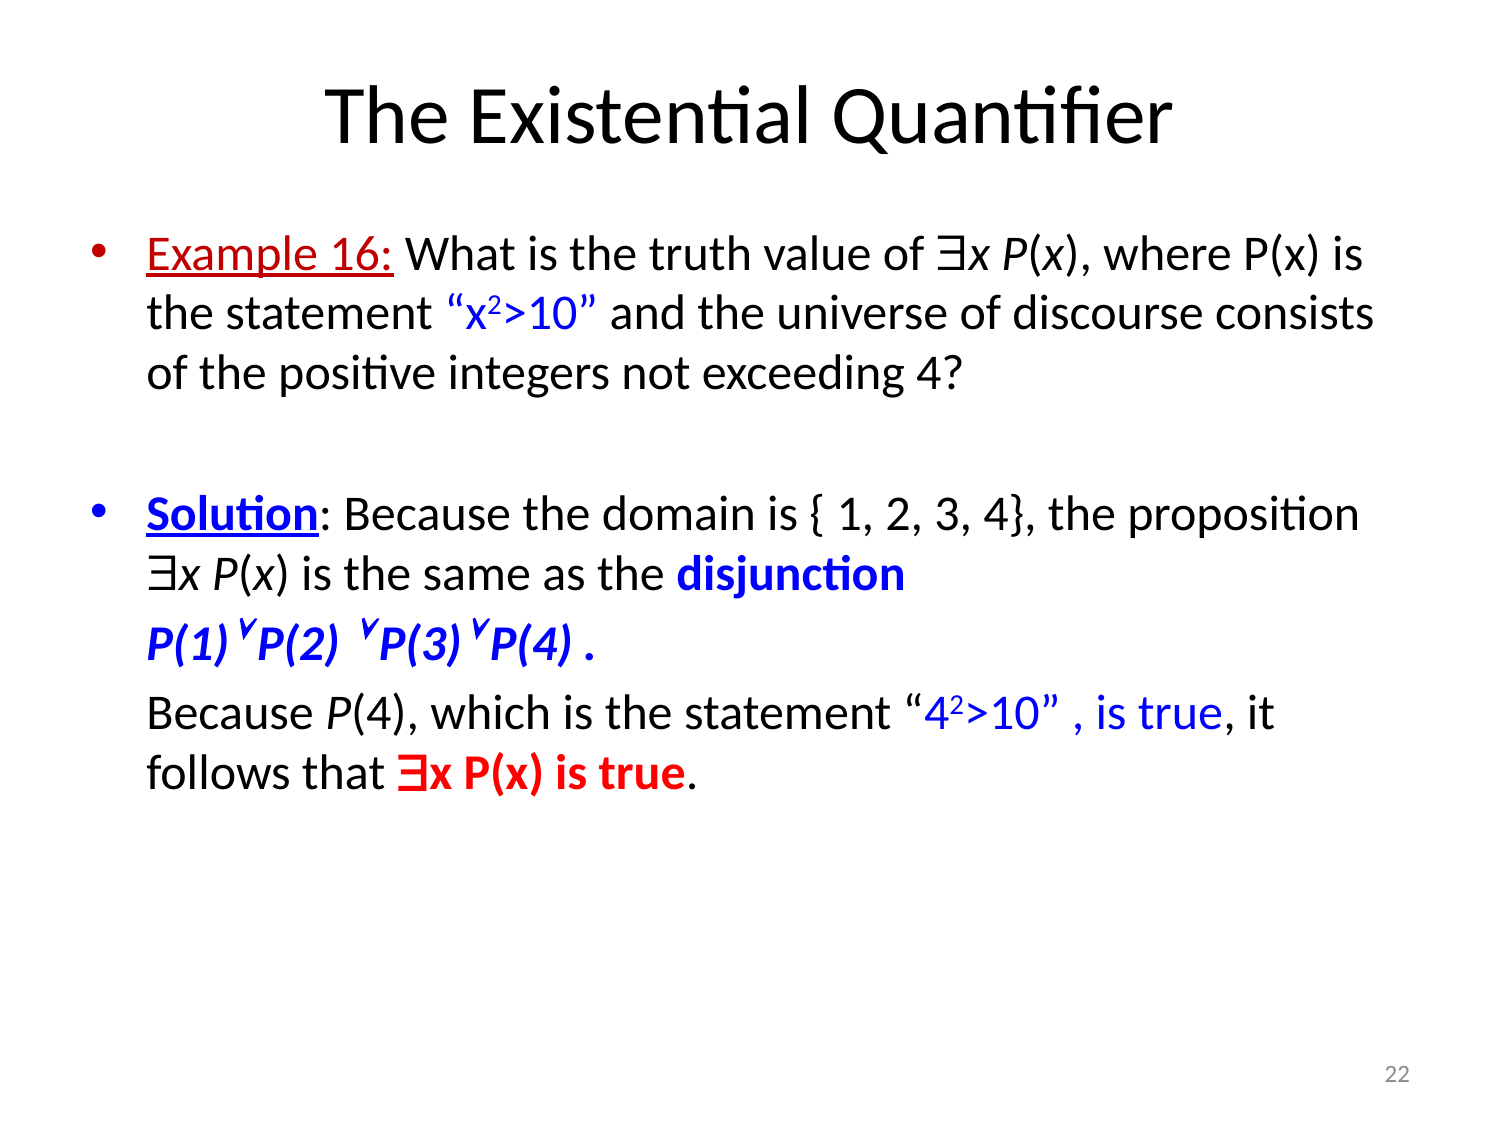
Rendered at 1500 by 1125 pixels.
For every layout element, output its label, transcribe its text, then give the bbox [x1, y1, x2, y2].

title The Existential Quantifier [74, 44, 1426, 176]
list Example 16: What is the truth value of x P(x), where P(x) is the statement “x2>10” and the universe of discourse consists of the positive integers not exceeding 4? Solution: Because the domain is { 1, 2, 3, 4}, the proposition x P(x) is the same as the disjunction P(1) P(2)  P(3) P(4) . Because P(4), which is the statement “42>10” , is true, it follows that x P(x) is true. [74, 212, 1426, 956]
slide_number 22 [1074, 1042, 1425, 1103]
